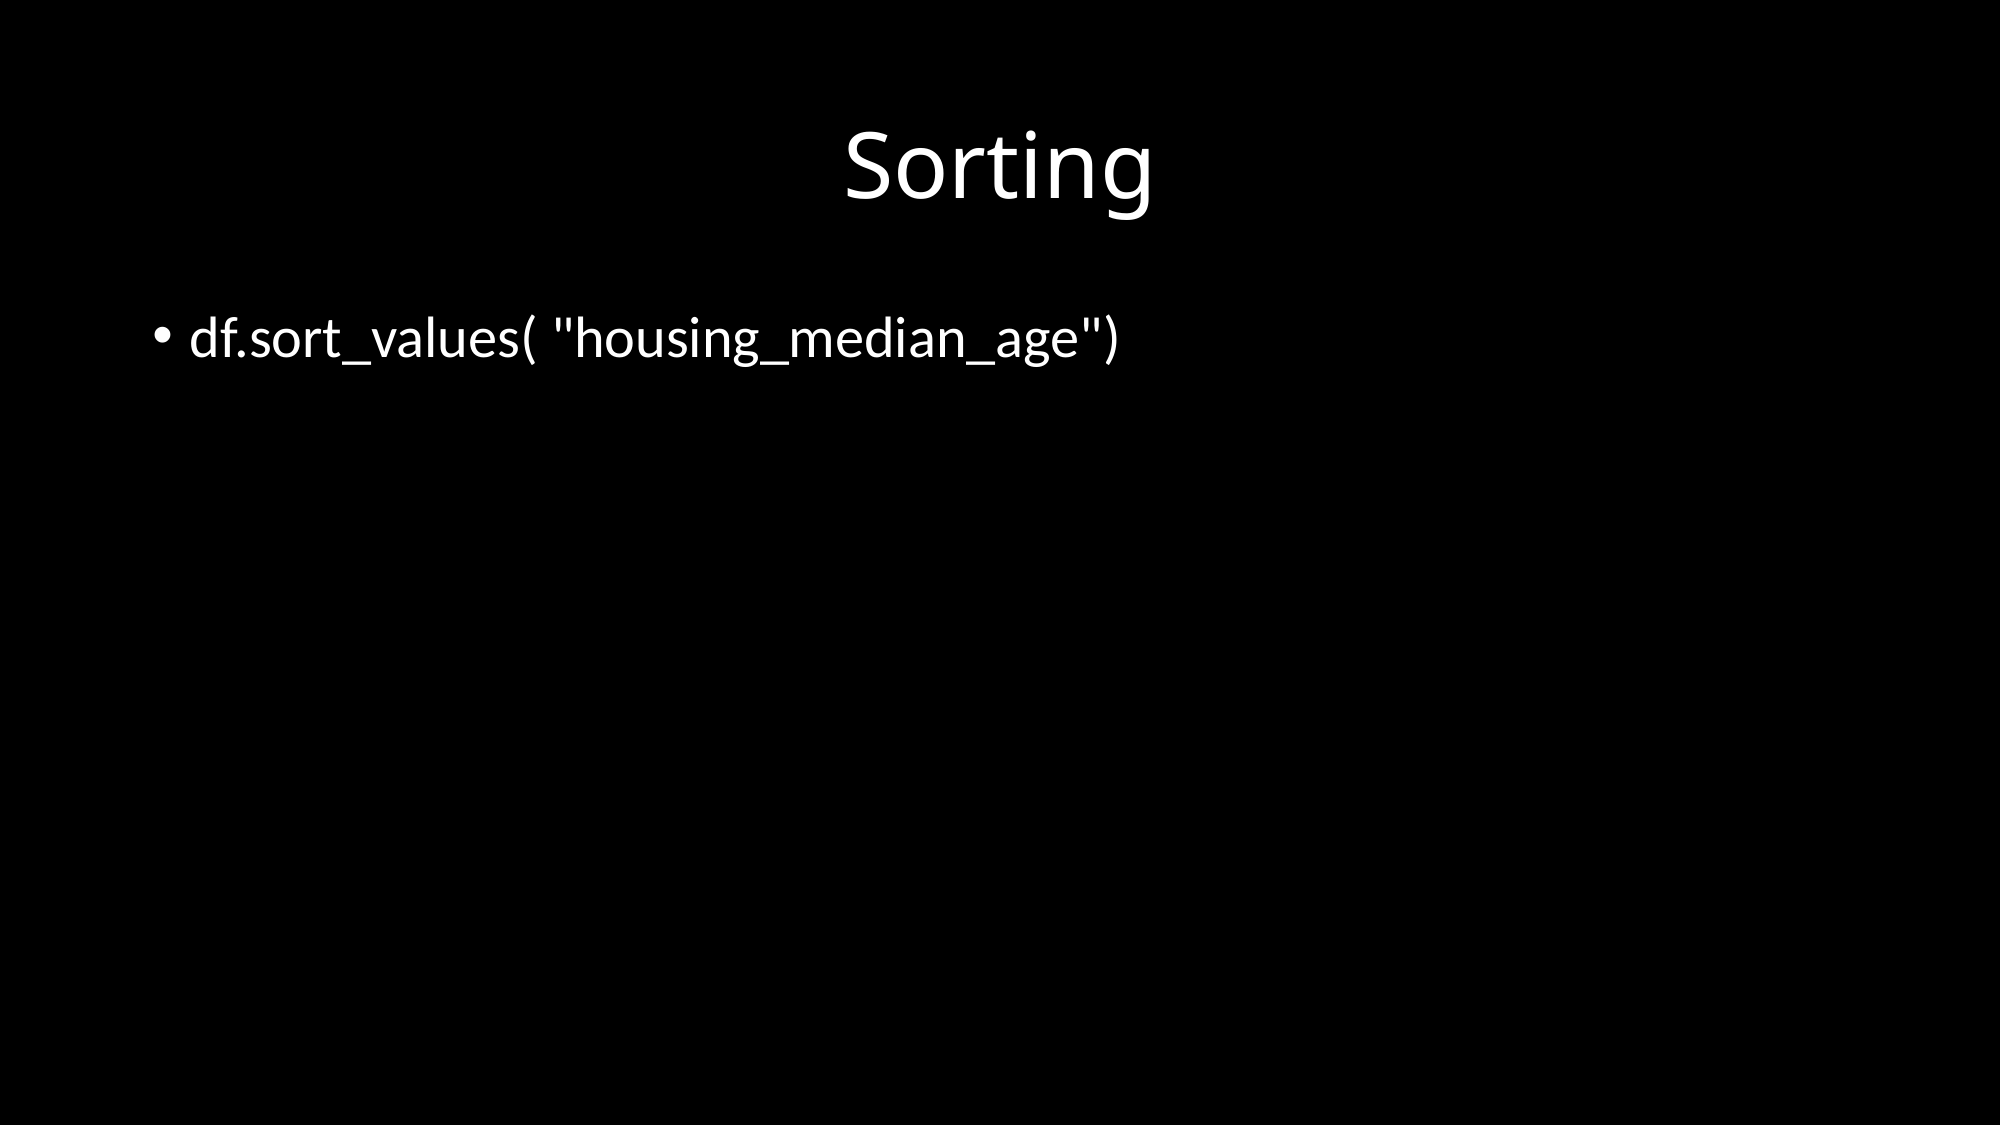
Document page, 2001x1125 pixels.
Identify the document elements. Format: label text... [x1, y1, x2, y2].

title Sorting [137, 59, 1863, 278]
list df.sort_values( "housing_median_age") [137, 299, 1863, 1014]
